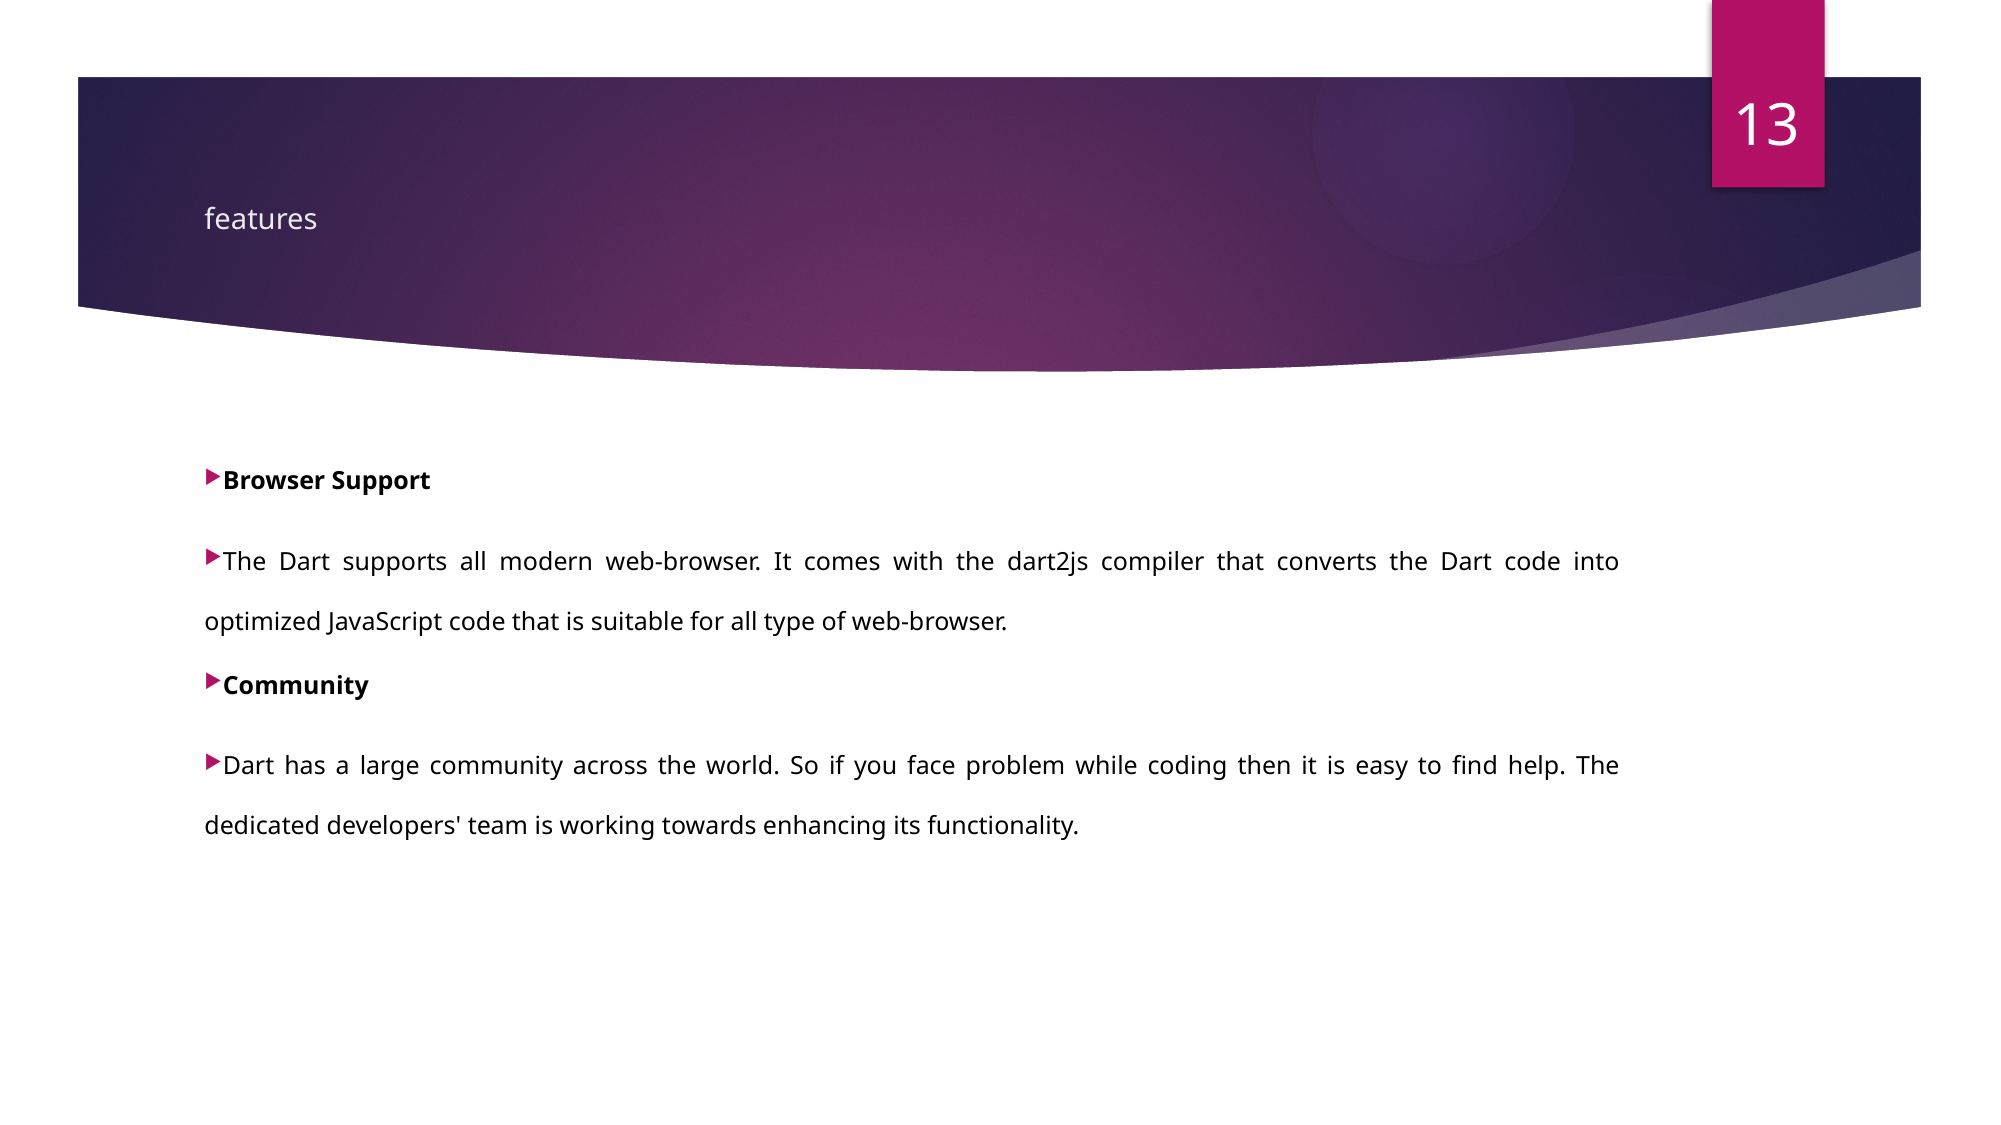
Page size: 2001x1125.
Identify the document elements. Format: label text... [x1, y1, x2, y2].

list Browser Support The Dart supports all modern web-browser. It comes with the dart2js compiler that converts the Dart code into optimized JavaScript code that is suitable for all type of web-browser. Community Dart has a large community across the world. So if you face problem while coding then it is easy to find help. The dedicated developers' team is working towards enhancing its functionality. [189, 427, 1638, 988]
title features [189, 159, 1627, 276]
slide_number 13 [1698, 48, 1836, 175]
